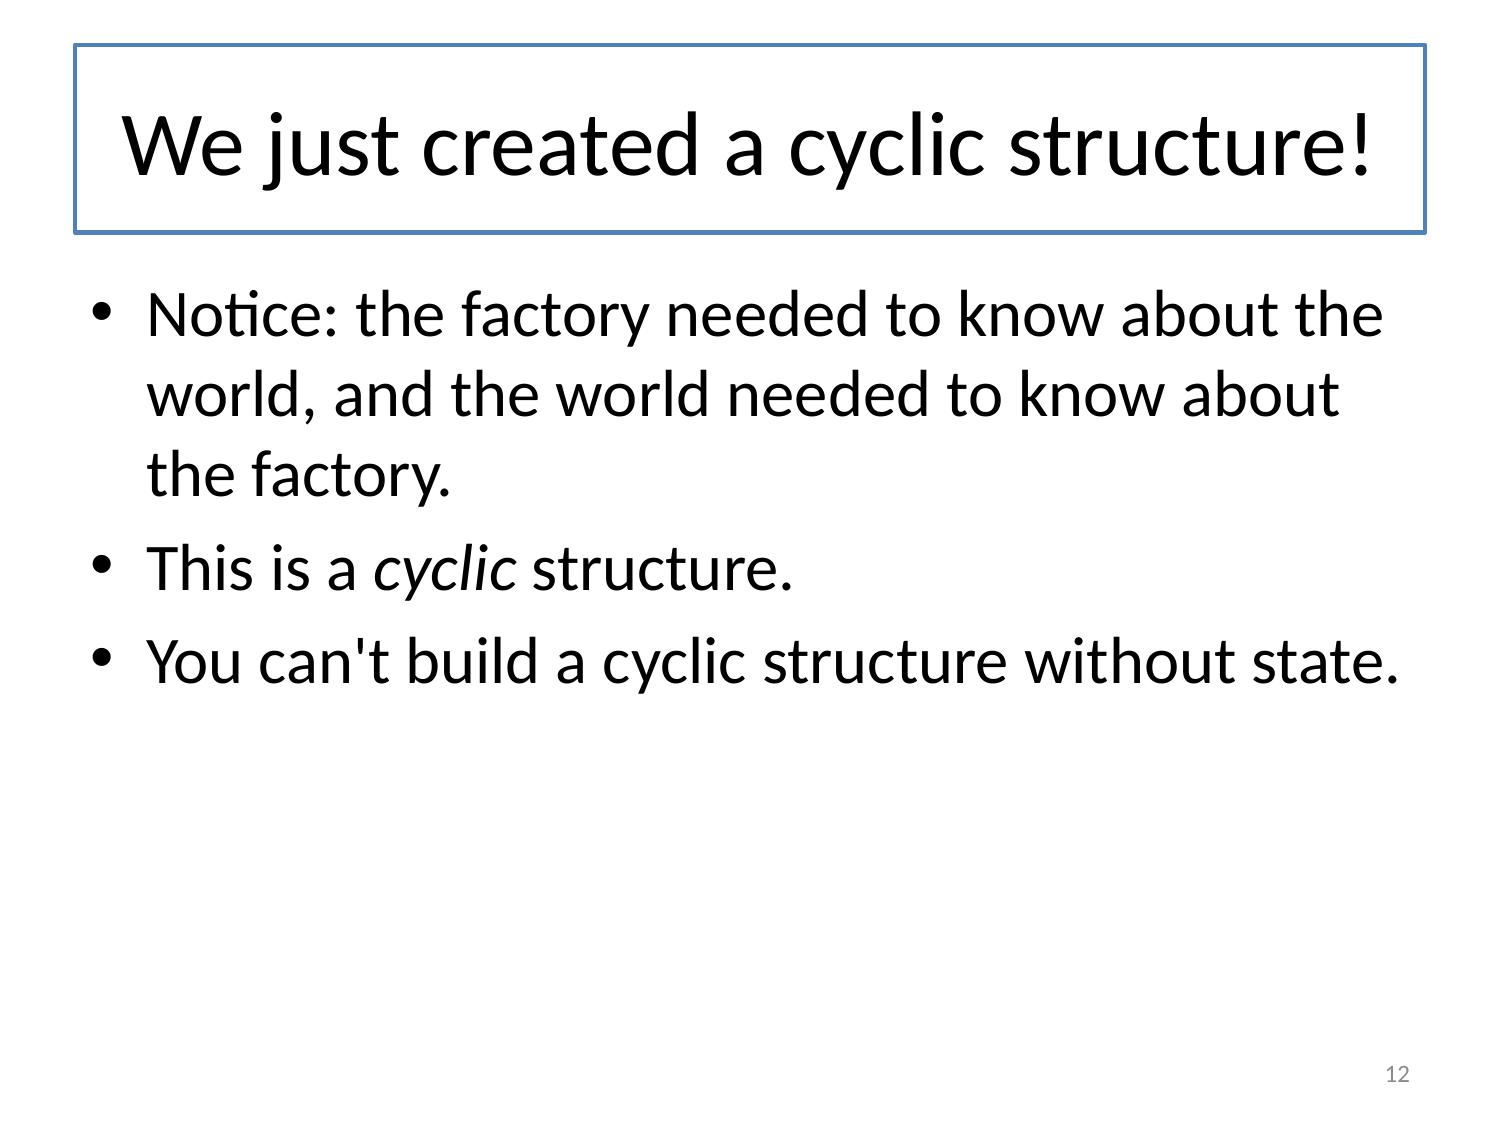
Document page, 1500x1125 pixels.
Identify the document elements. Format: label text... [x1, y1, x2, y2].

slide_number 12 [1074, 1042, 1425, 1103]
title We just created a cyclic structure! [73, 43, 1427, 235]
list Notice: the factory needed to know about the world, and the world needed to know about the factory. This is a cyclic structure. You can't build a cyclic structure without state. [75, 262, 1425, 1005]
